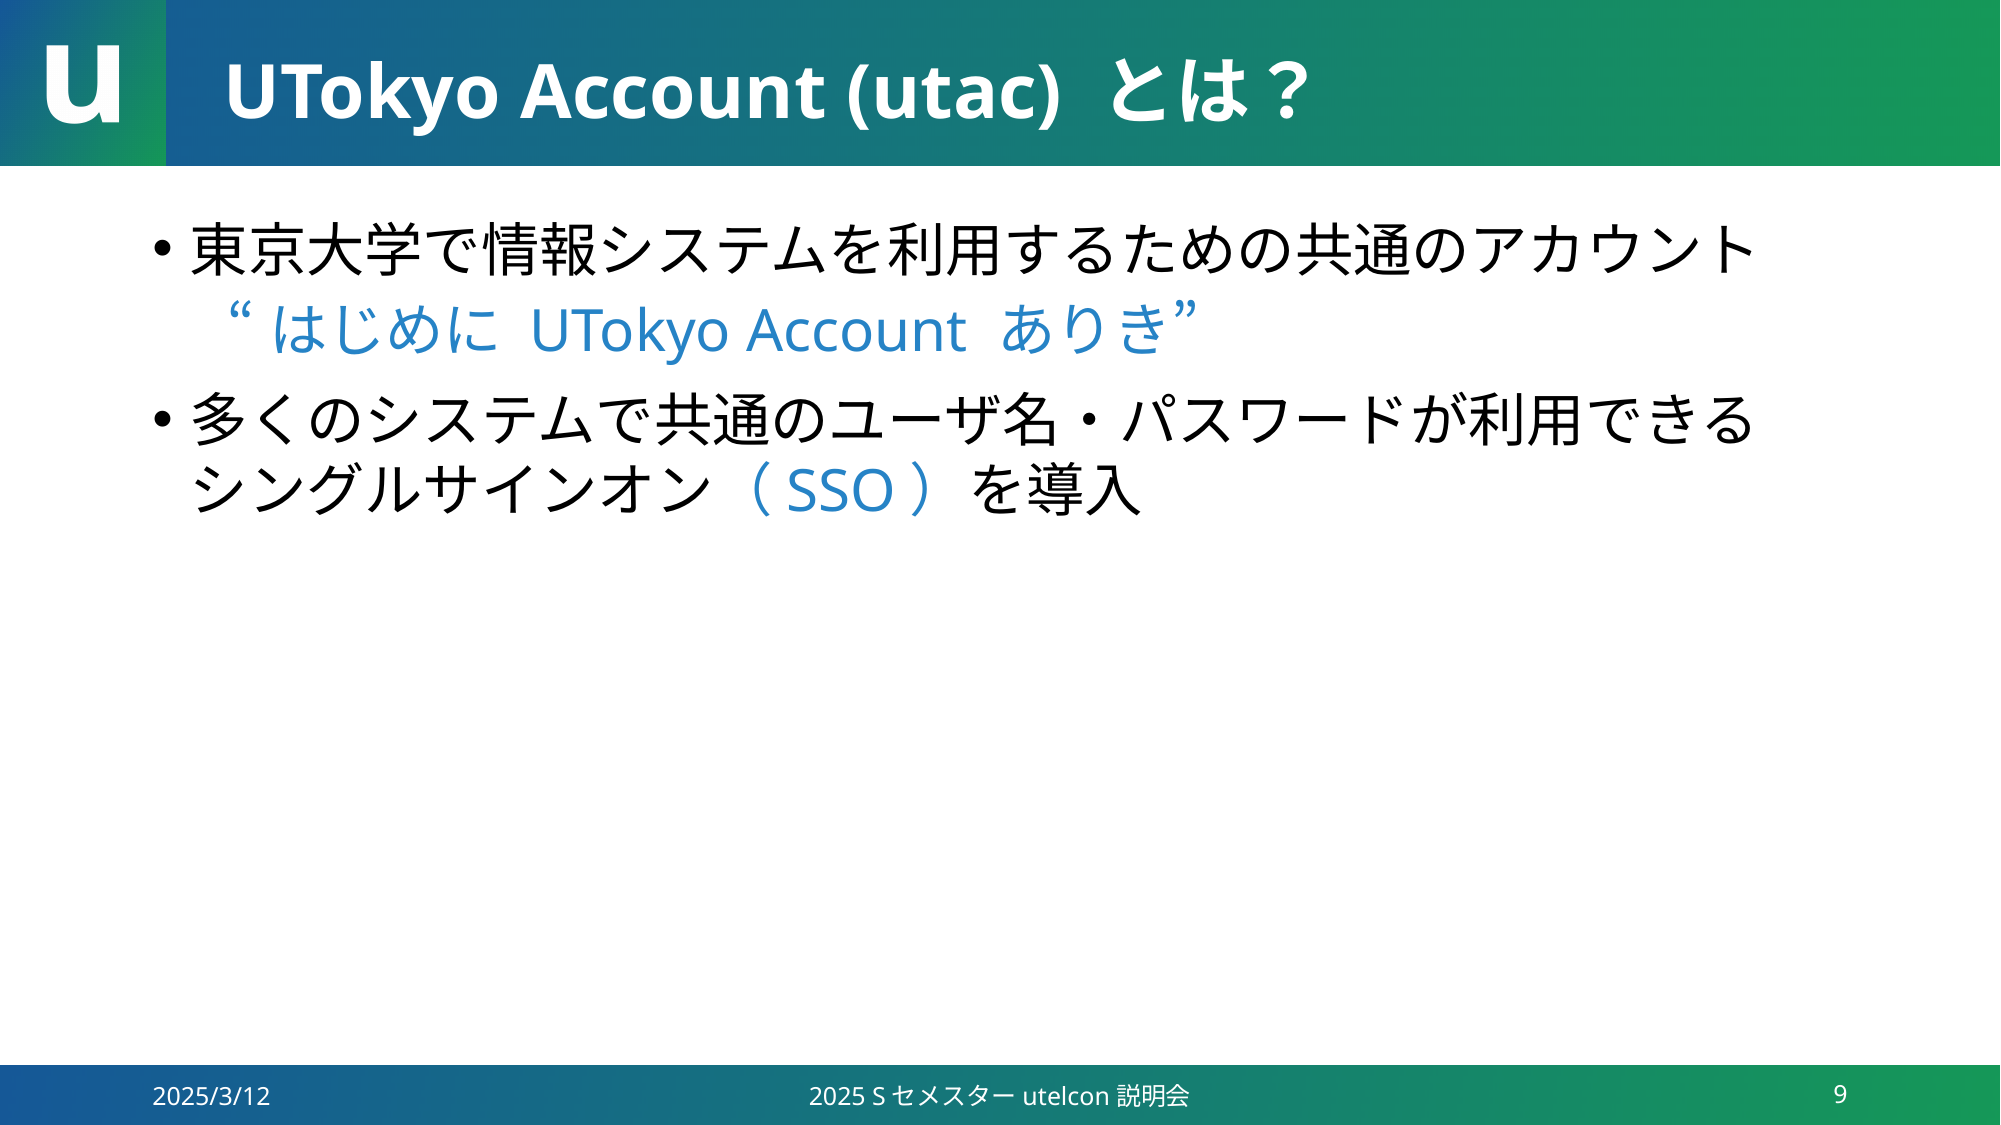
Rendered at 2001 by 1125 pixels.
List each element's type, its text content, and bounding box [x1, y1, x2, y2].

slide_number 9 [1412, 1074, 1863, 1117]
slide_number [137, 1074, 588, 1117]
footer 2025 Sセメスターutelcon説明会 [662, 1074, 1338, 1117]
picture [0, 1065, 2000, 1125]
picture [0, 0, 2000, 166]
list 東京大学で情報システムを利用するための共通のアカウント “はじめに UTokyo Account ありき” 多くのシステムで共通のユーザ名・パスワードが利用できる シングルサインオン（SSO）を導入 [137, 205, 1863, 1055]
title UTokyo Account (utac) とは？ [208, 35, 1863, 154]
